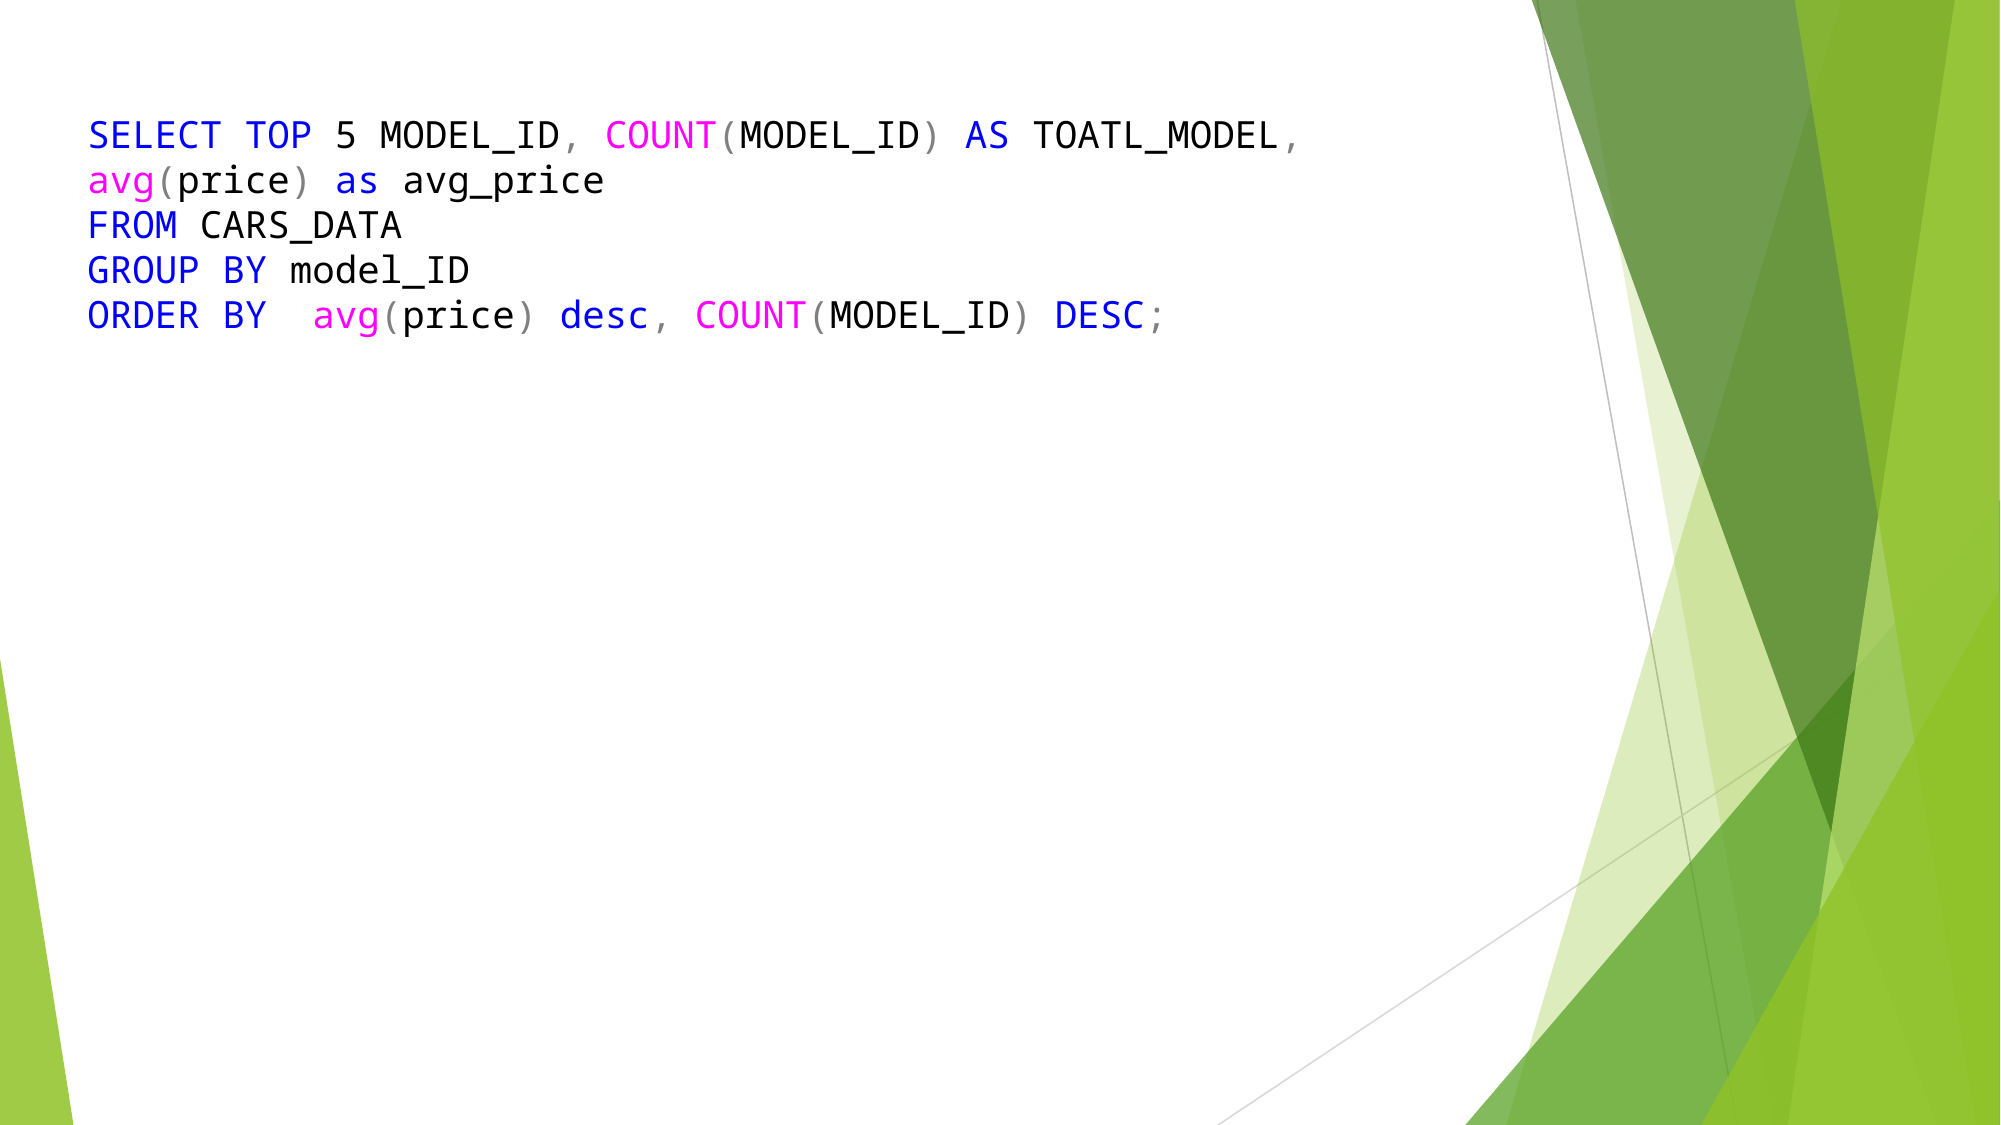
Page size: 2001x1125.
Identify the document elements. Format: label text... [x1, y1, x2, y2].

text_box SELECT TOP 5 MODEL_ID, COUNT(MODEL_ID) AS TOATL_MODEL, avg(price) as avg_price FROM CARS_DATA GROUP BY model_ID ORDER BY avg(price) desc, COUNT(MODEL_ID) DESC; [72, 103, 1544, 344]
